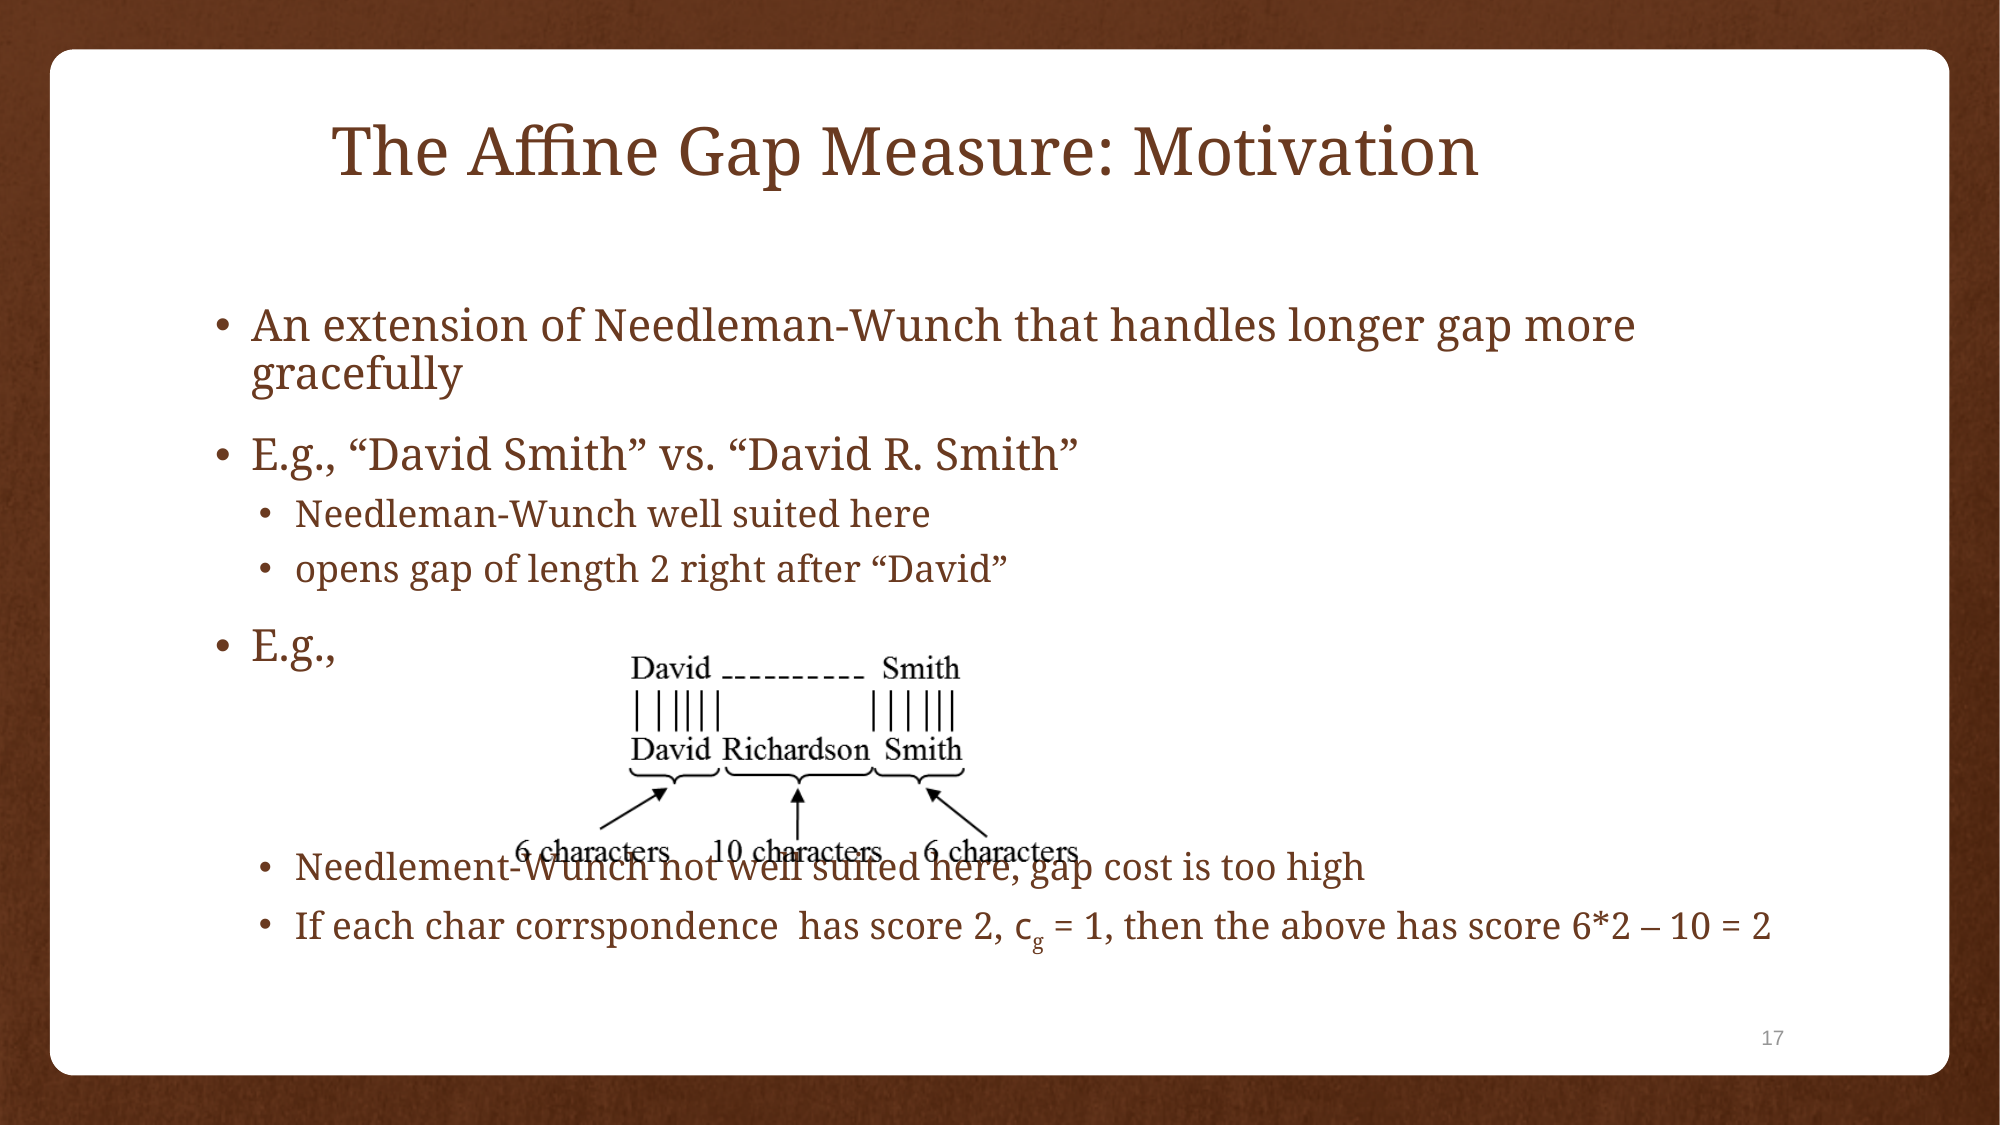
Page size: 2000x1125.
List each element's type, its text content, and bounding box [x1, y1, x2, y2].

list An extension of Needleman-Wunch that handles longer gap more gracefully E.g., “David Smith” vs. “David R. Smith” Needleman-Wunch well suited here opens gap of length 2 right after “David” E.g., Needlement-Wunch not well suited here, gap cost is too high If each char corrspondence has score 2, cg = 1, then the above has score 6*2 – 10 = 2 [199, 295, 1800, 996]
slide_number 17 [1682, 1012, 1800, 1063]
title The Affine Gap Measure: Motivation [316, 24, 1697, 197]
picture [495, 637, 1108, 891]
